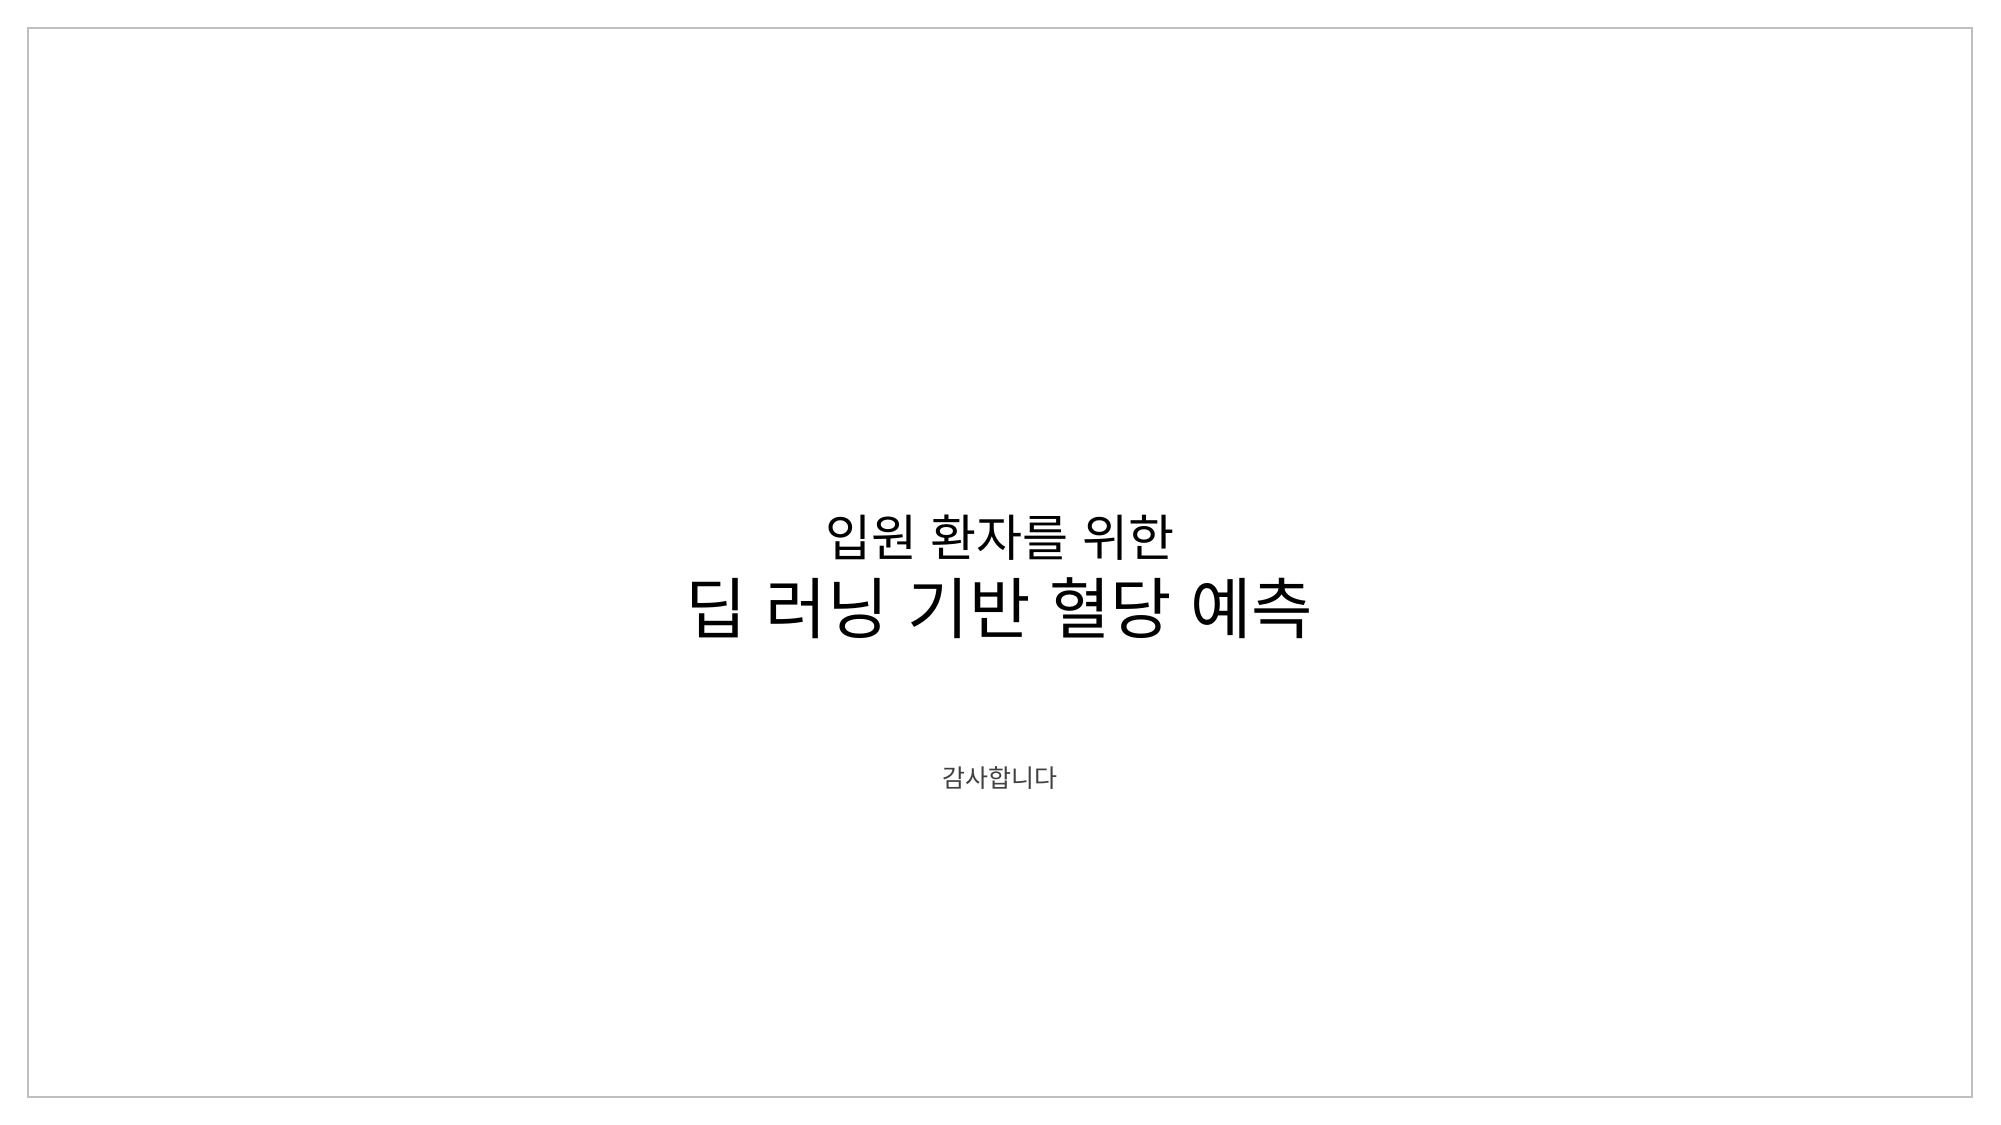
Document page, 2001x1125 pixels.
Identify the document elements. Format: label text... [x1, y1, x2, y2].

text_box [27, 27, 1973, 1098]
text_box 입원 환자를 위한 딥 러닝 기반 혈당 예측 [493, 499, 1507, 654]
text_box 감사합니다 [748, 755, 1252, 801]
